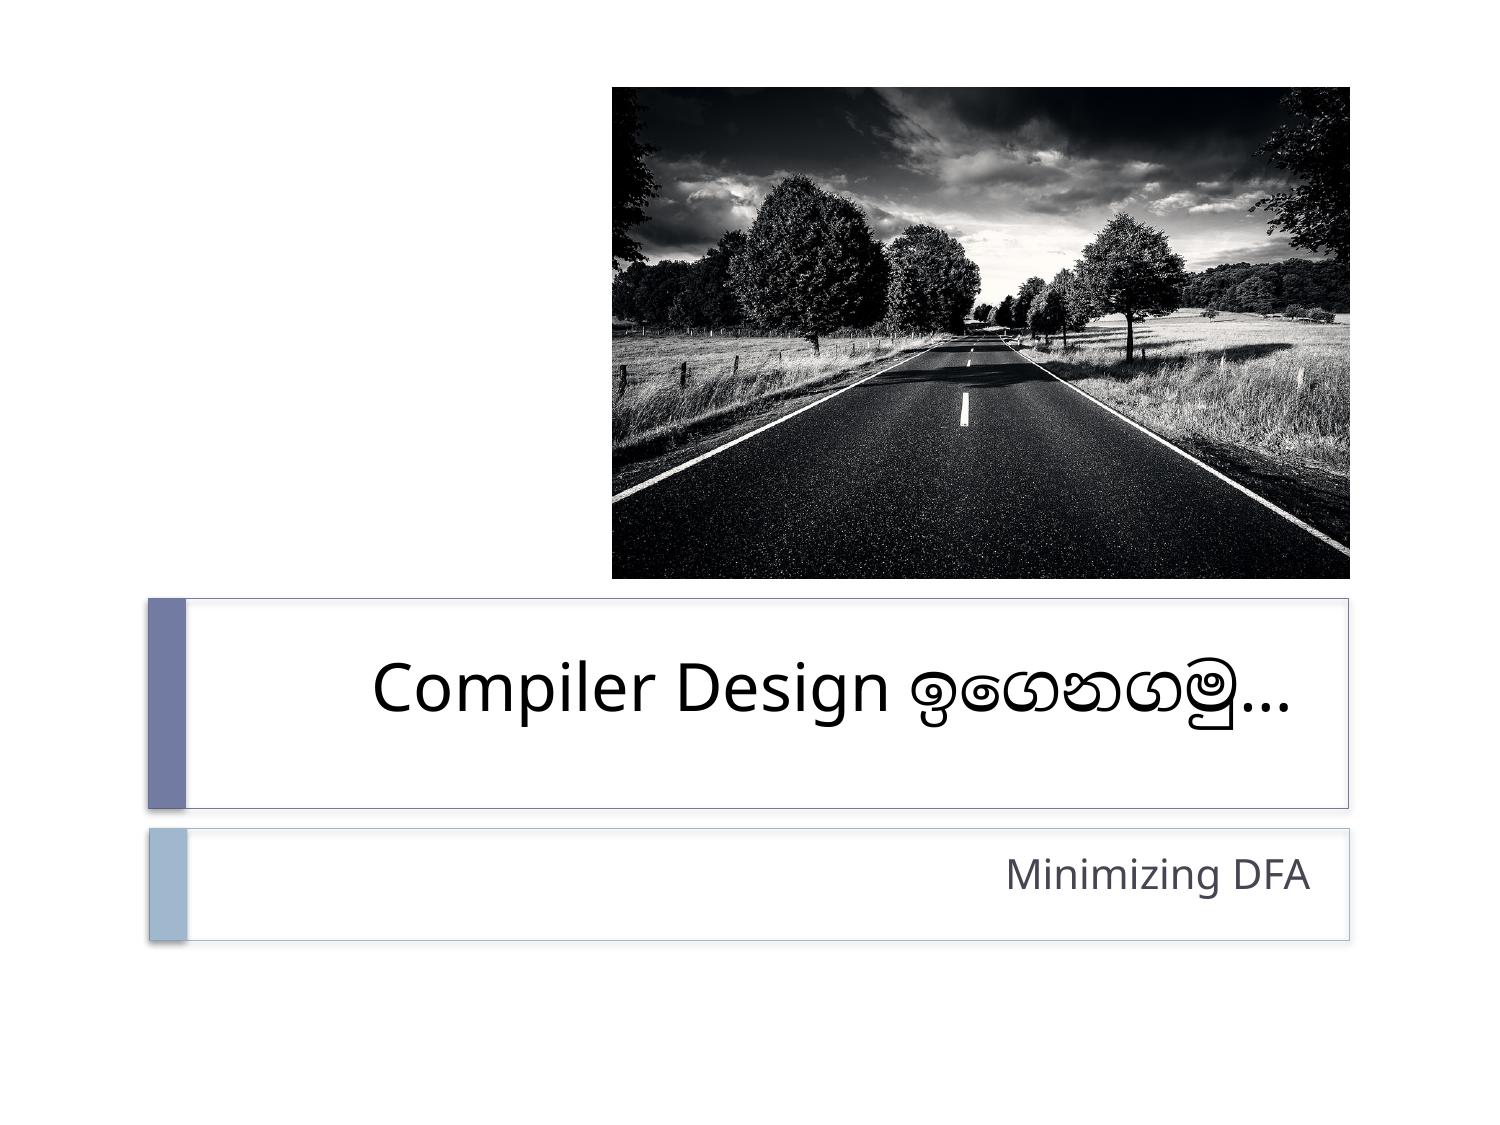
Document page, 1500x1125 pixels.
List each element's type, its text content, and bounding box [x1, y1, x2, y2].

title Compiler Design ඉගෙනගමු… [200, 637, 1325, 800]
subtitle Minimizing DFA [200, 840, 1325, 929]
picture [612, 87, 1351, 579]
